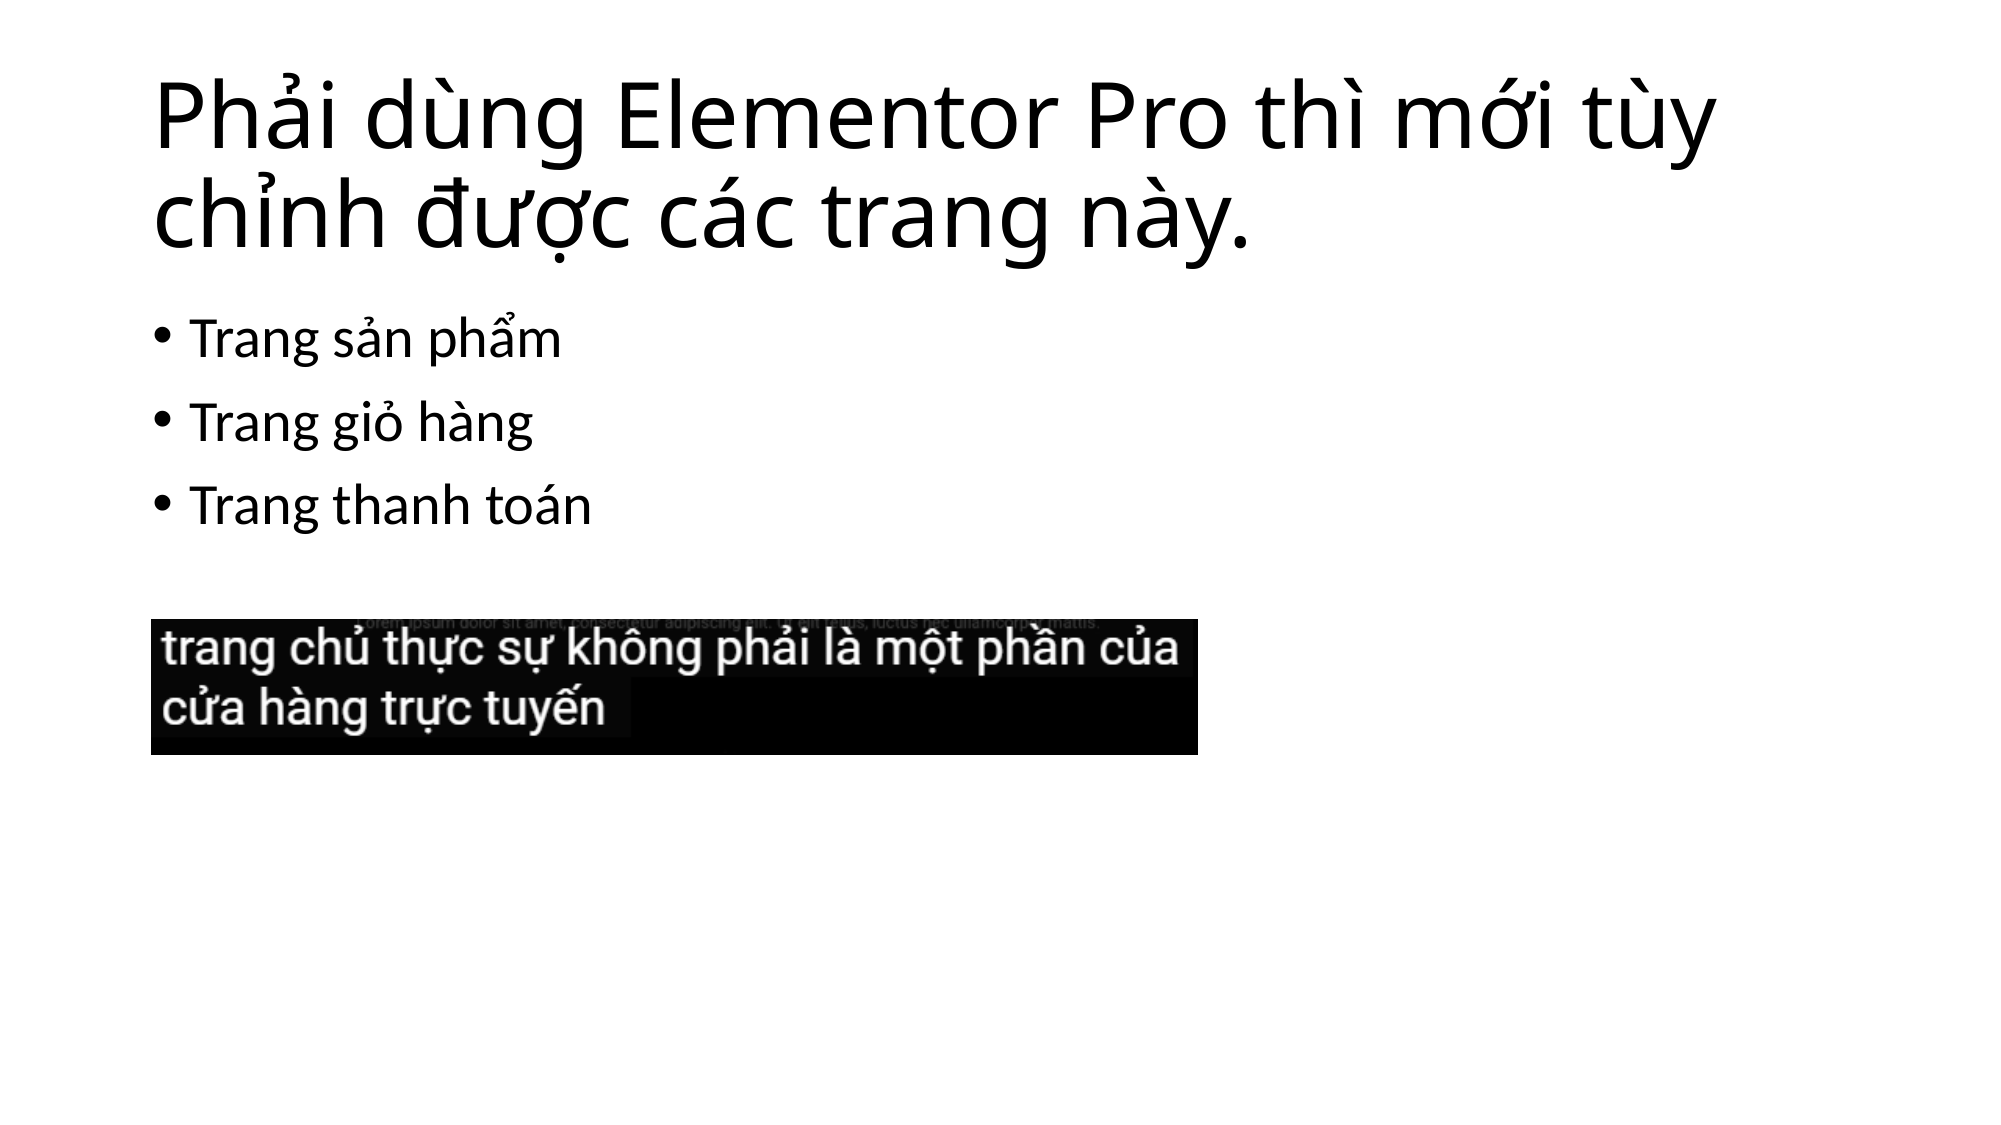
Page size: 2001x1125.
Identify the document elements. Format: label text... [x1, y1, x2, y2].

title Phải dùng Elementor Pro thì mới tùy chỉnh được các trang này. [137, 59, 1863, 278]
picture [151, 619, 1198, 755]
list Trang sản phẩm Trang giỏ hàng Trang thanh toán [137, 299, 1863, 1014]
